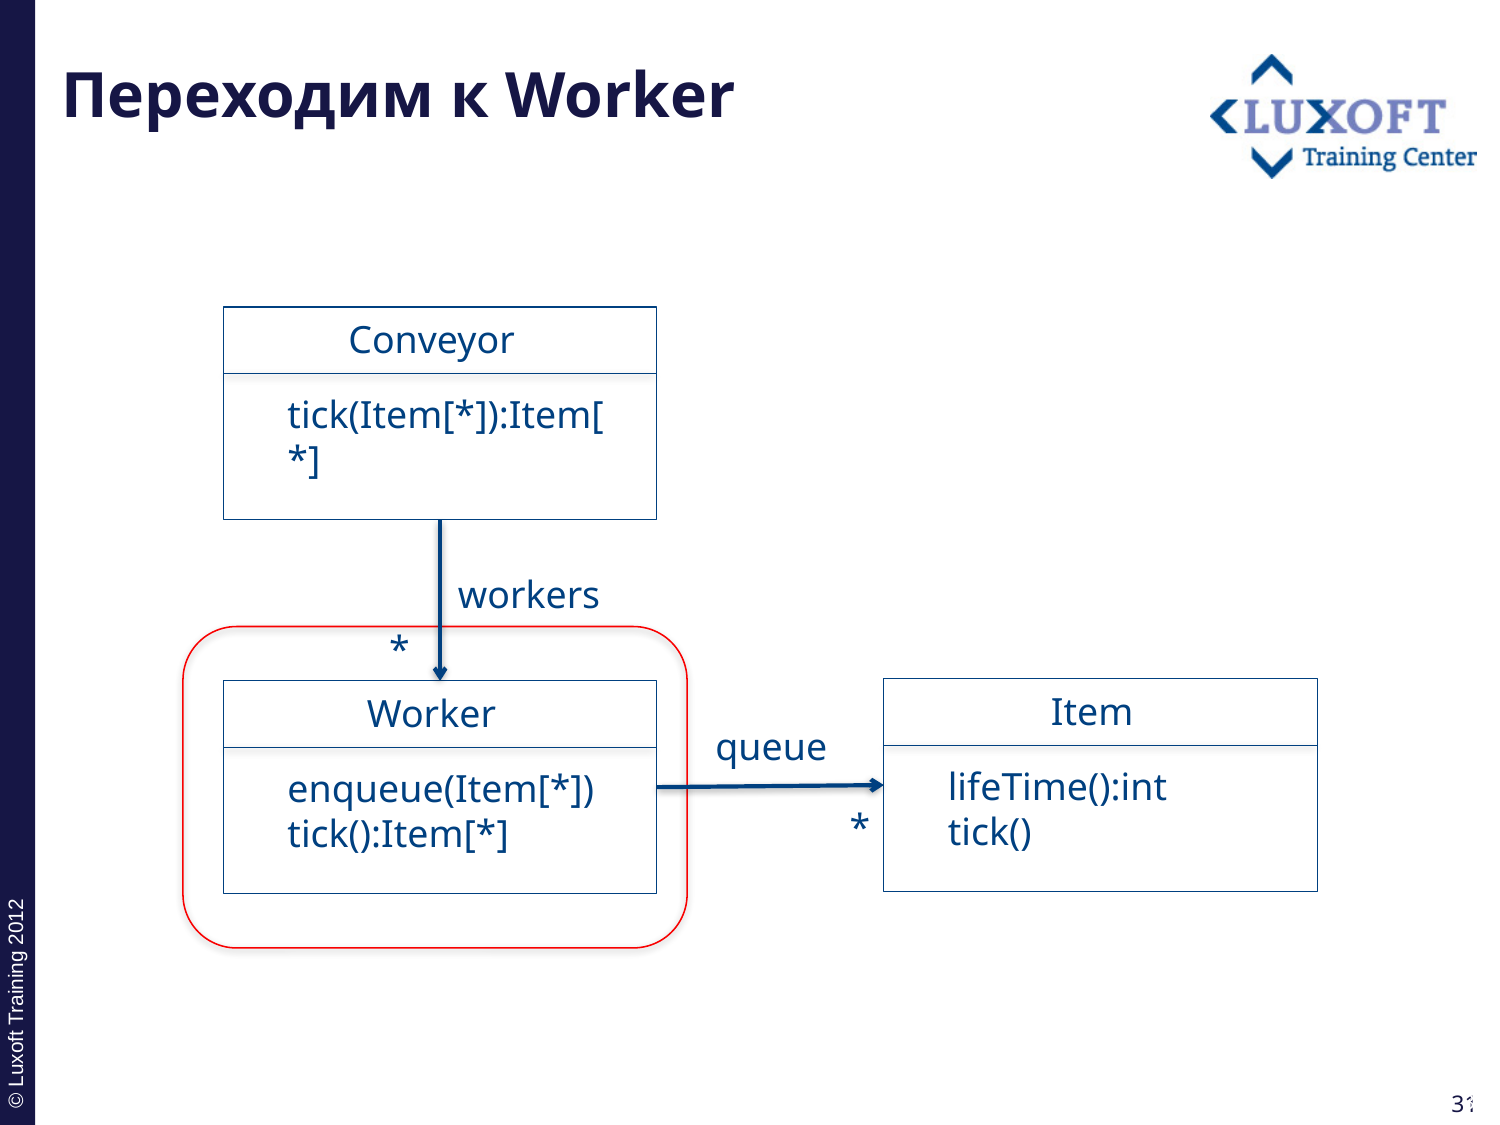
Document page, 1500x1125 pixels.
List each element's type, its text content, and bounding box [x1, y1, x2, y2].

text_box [223, 680, 657, 894]
text_box * [374, 618, 425, 678]
text_box workers [445, 563, 616, 624]
picture [1210, 54, 1477, 179]
text_box [182, 625, 688, 949]
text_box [656, 784, 885, 788]
text_box queue [700, 715, 843, 776]
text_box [883, 678, 1318, 892]
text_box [223, 306, 657, 520]
title Переходим к Worker [46, 20, 1397, 165]
text_box * [834, 796, 878, 857]
